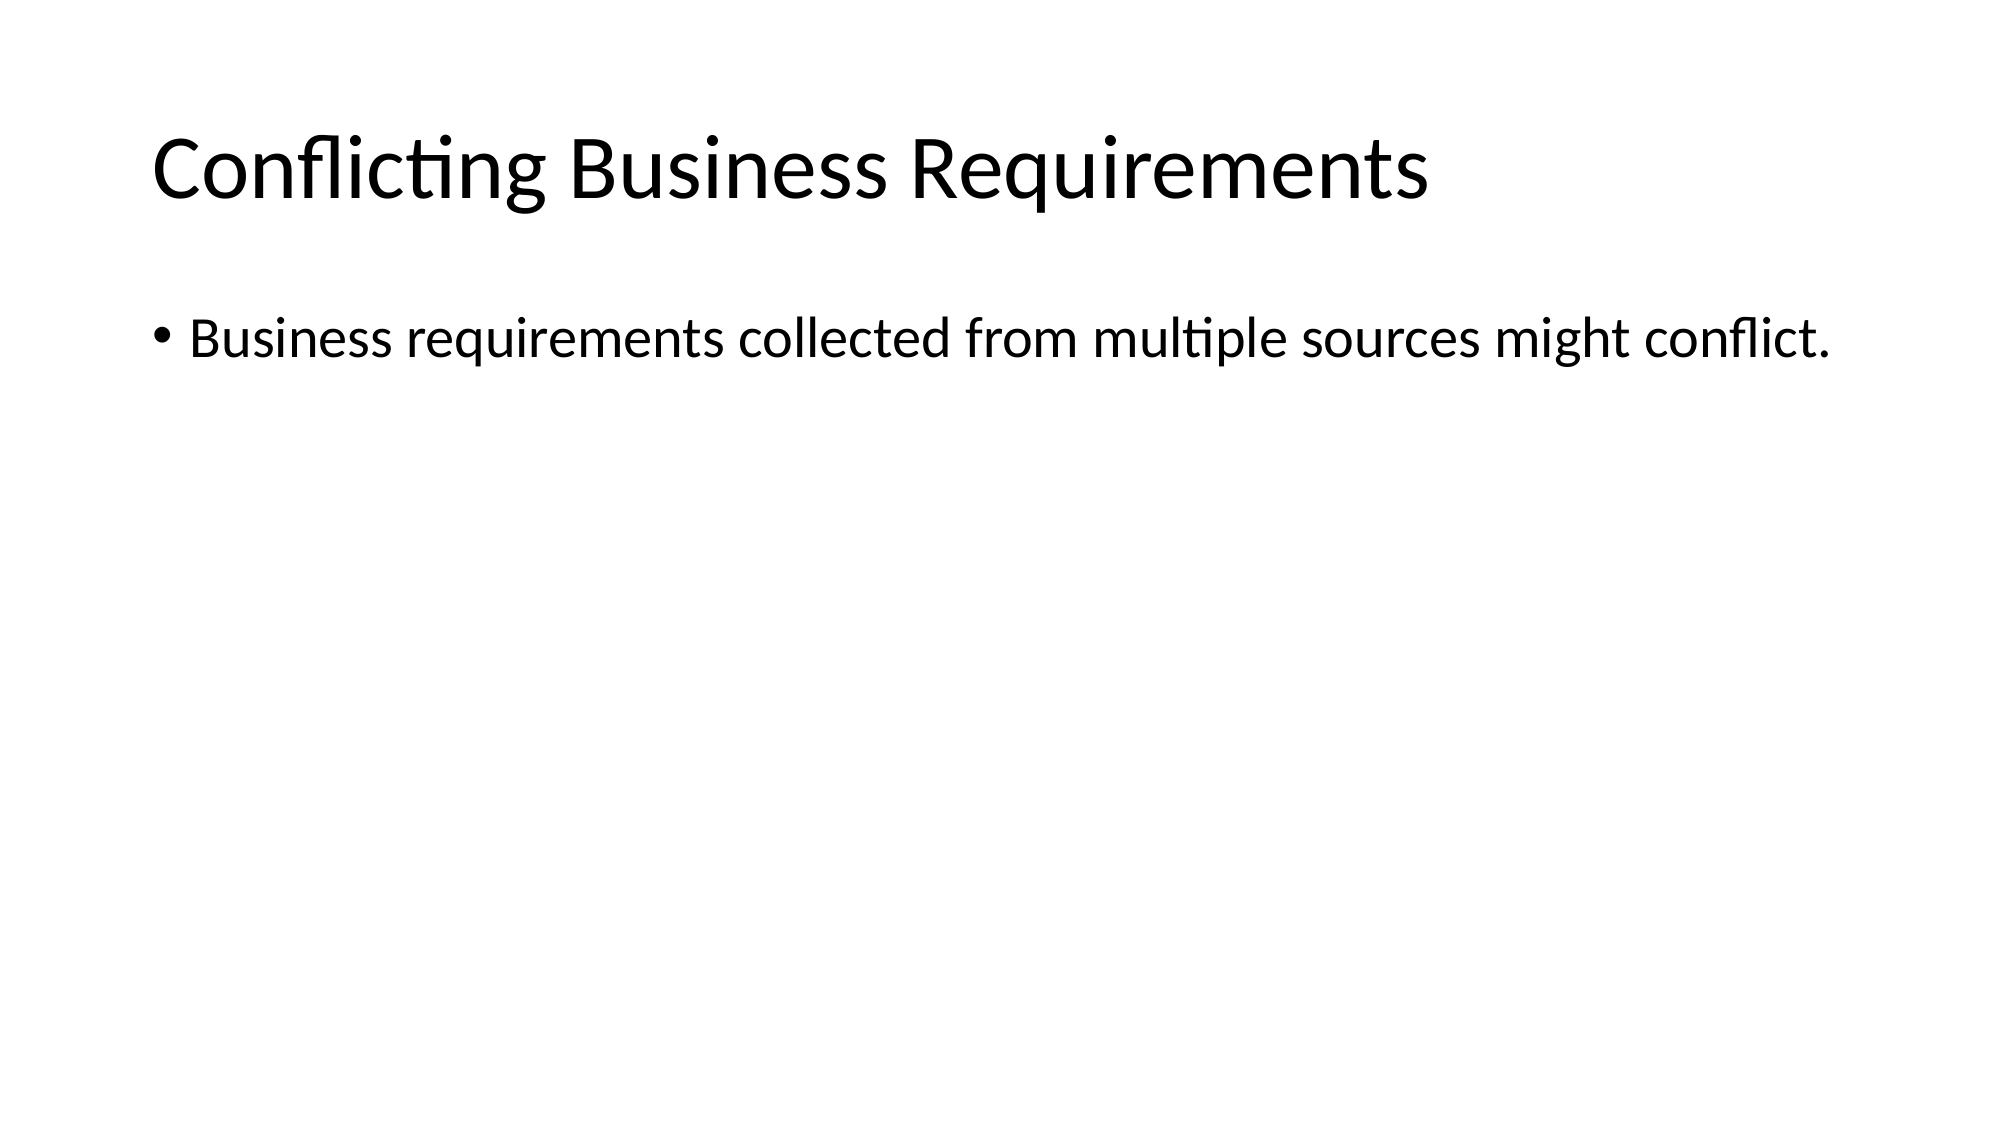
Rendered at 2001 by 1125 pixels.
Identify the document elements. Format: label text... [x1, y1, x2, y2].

text_box Conflicting Business Requirements [137, 59, 1863, 278]
text_box Business requirements collected from multiple sources might conflict. [137, 299, 1863, 465]
